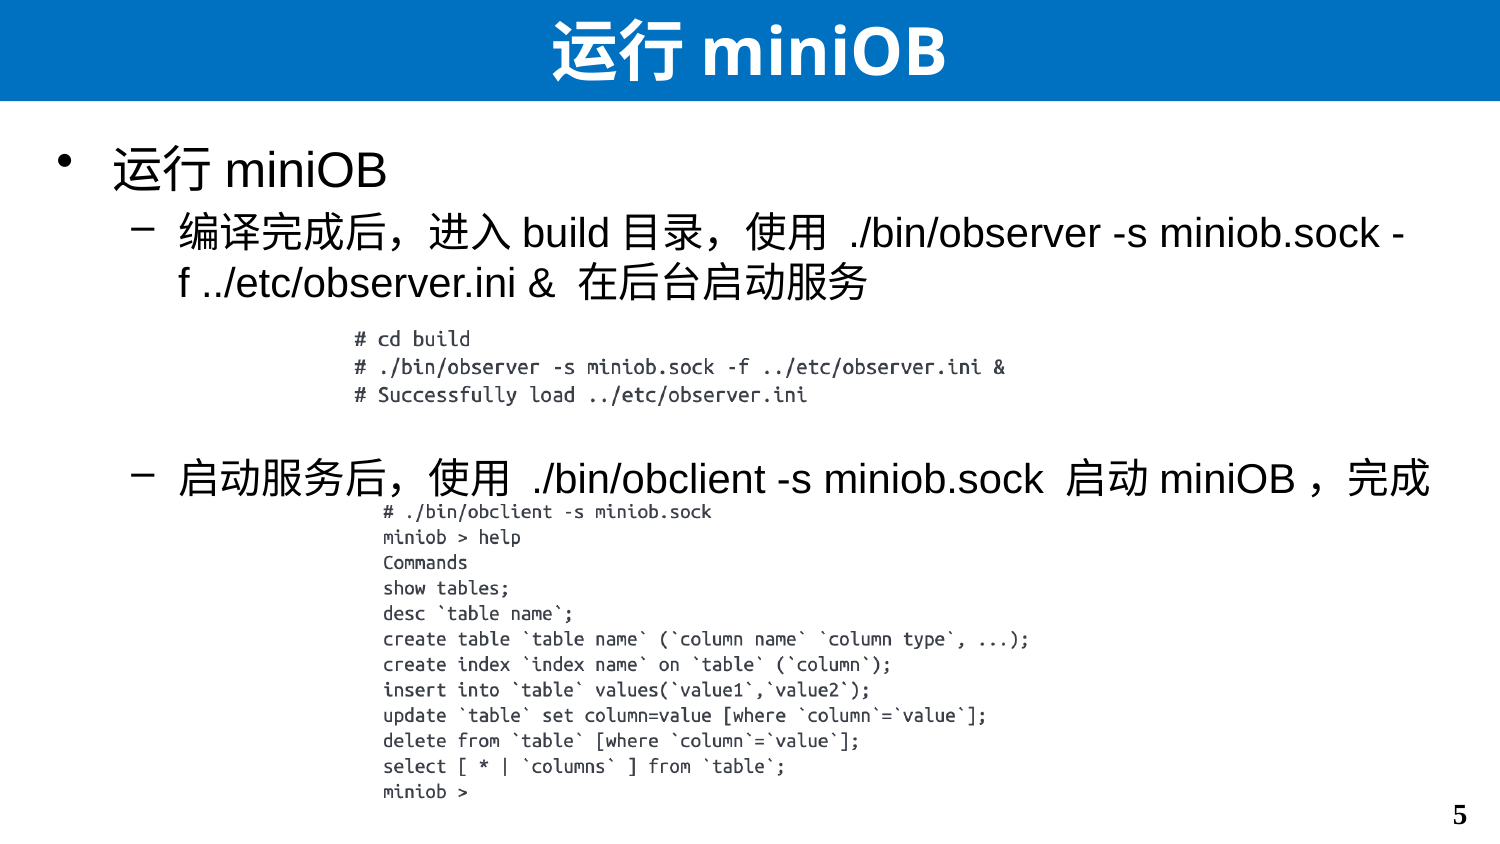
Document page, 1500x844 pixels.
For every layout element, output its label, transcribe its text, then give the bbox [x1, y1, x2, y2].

list 运行miniOB 编译完成后，进入build目录，使用 ./bin/observer -s miniob.sock -f ../etc/observer.ini & 在后台启动服务 启动服务后，使用 ./bin/obclient -s miniob.sock 启动miniOB，完成 [41, 129, 1447, 754]
picture [348, 325, 1152, 423]
title 运行miniOB [0, 0, 1500, 102]
picture [377, 504, 1111, 817]
